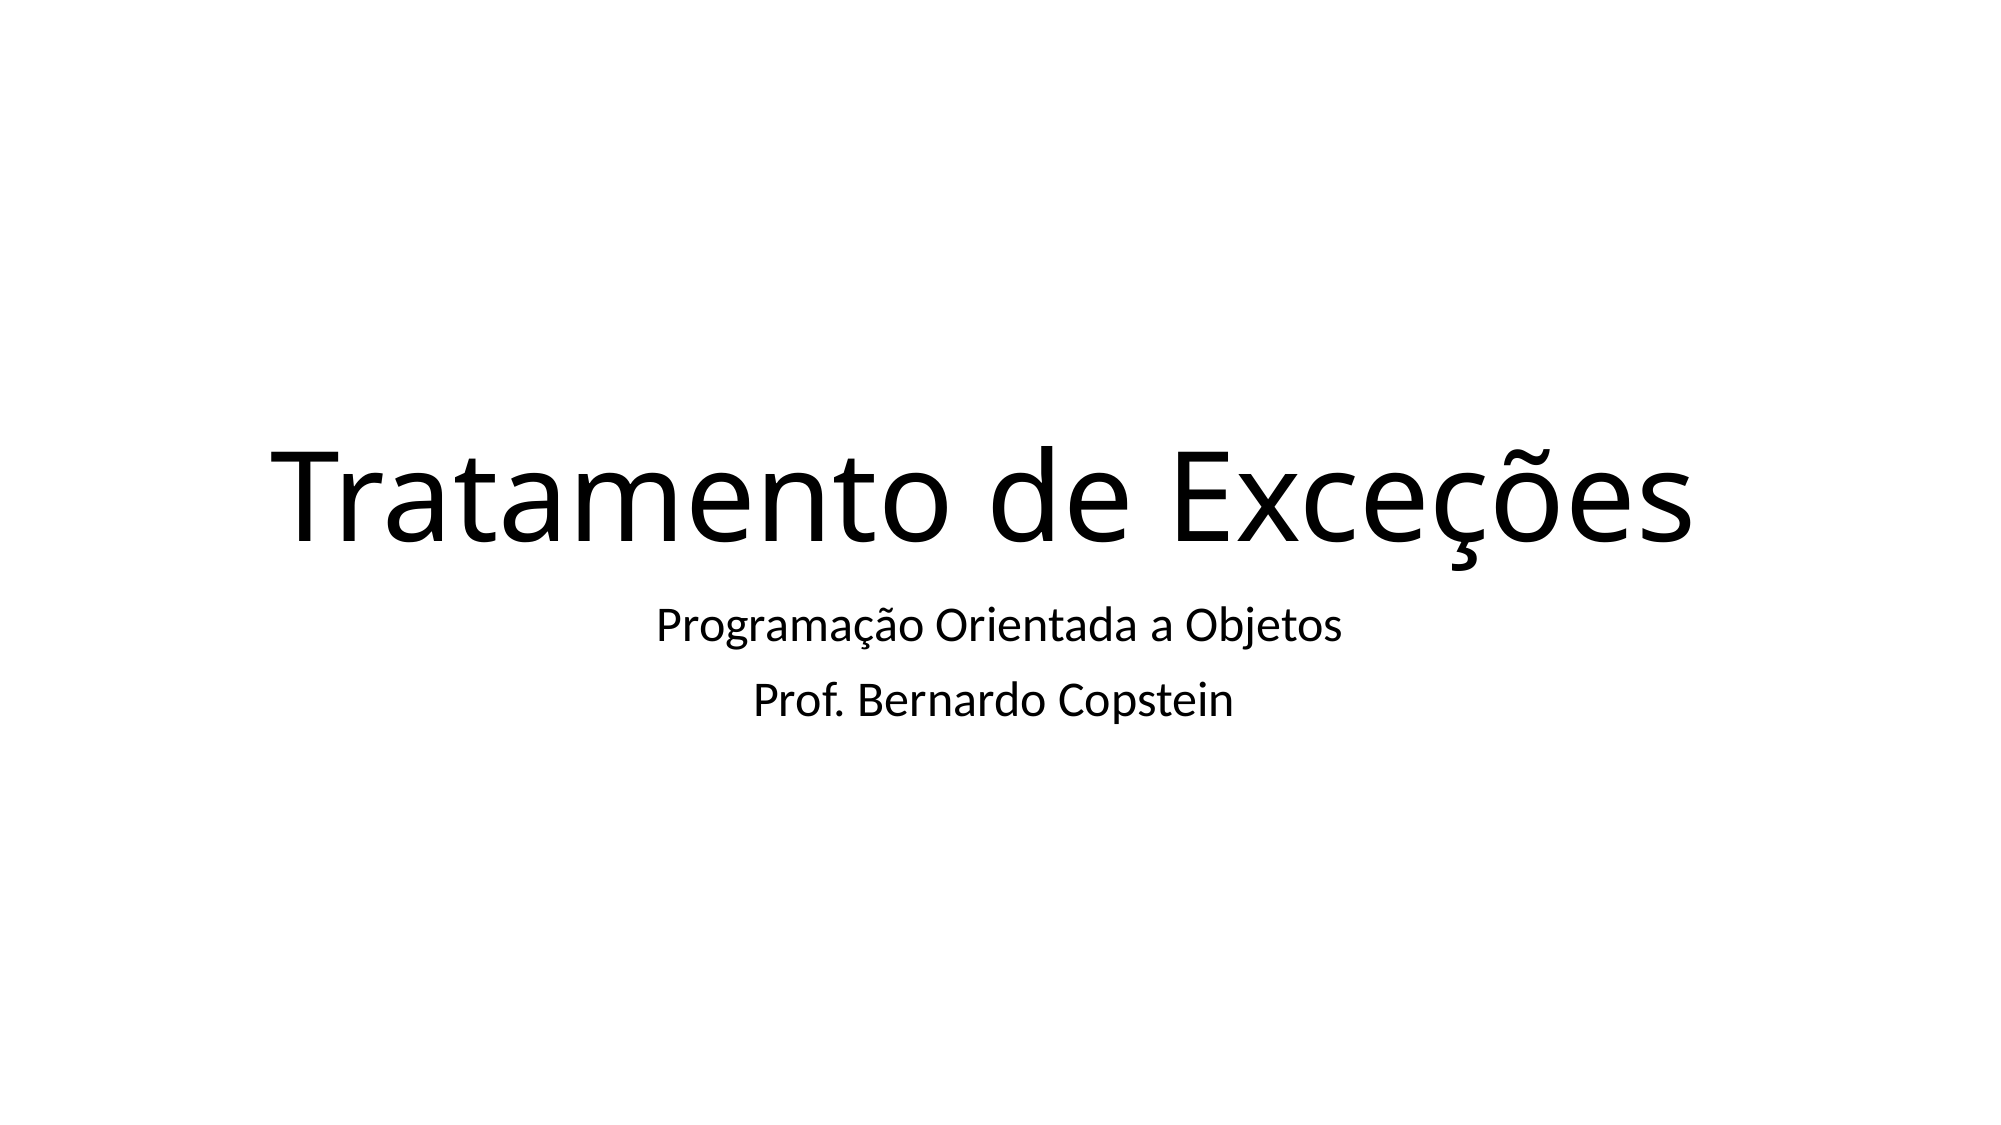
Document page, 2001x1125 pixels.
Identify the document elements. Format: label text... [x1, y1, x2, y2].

subtitle Programação Orientada a Objetos Prof. Bernardo Copstein [249, 590, 1750, 863]
title Tratamento de Exceções [249, 184, 1750, 576]
